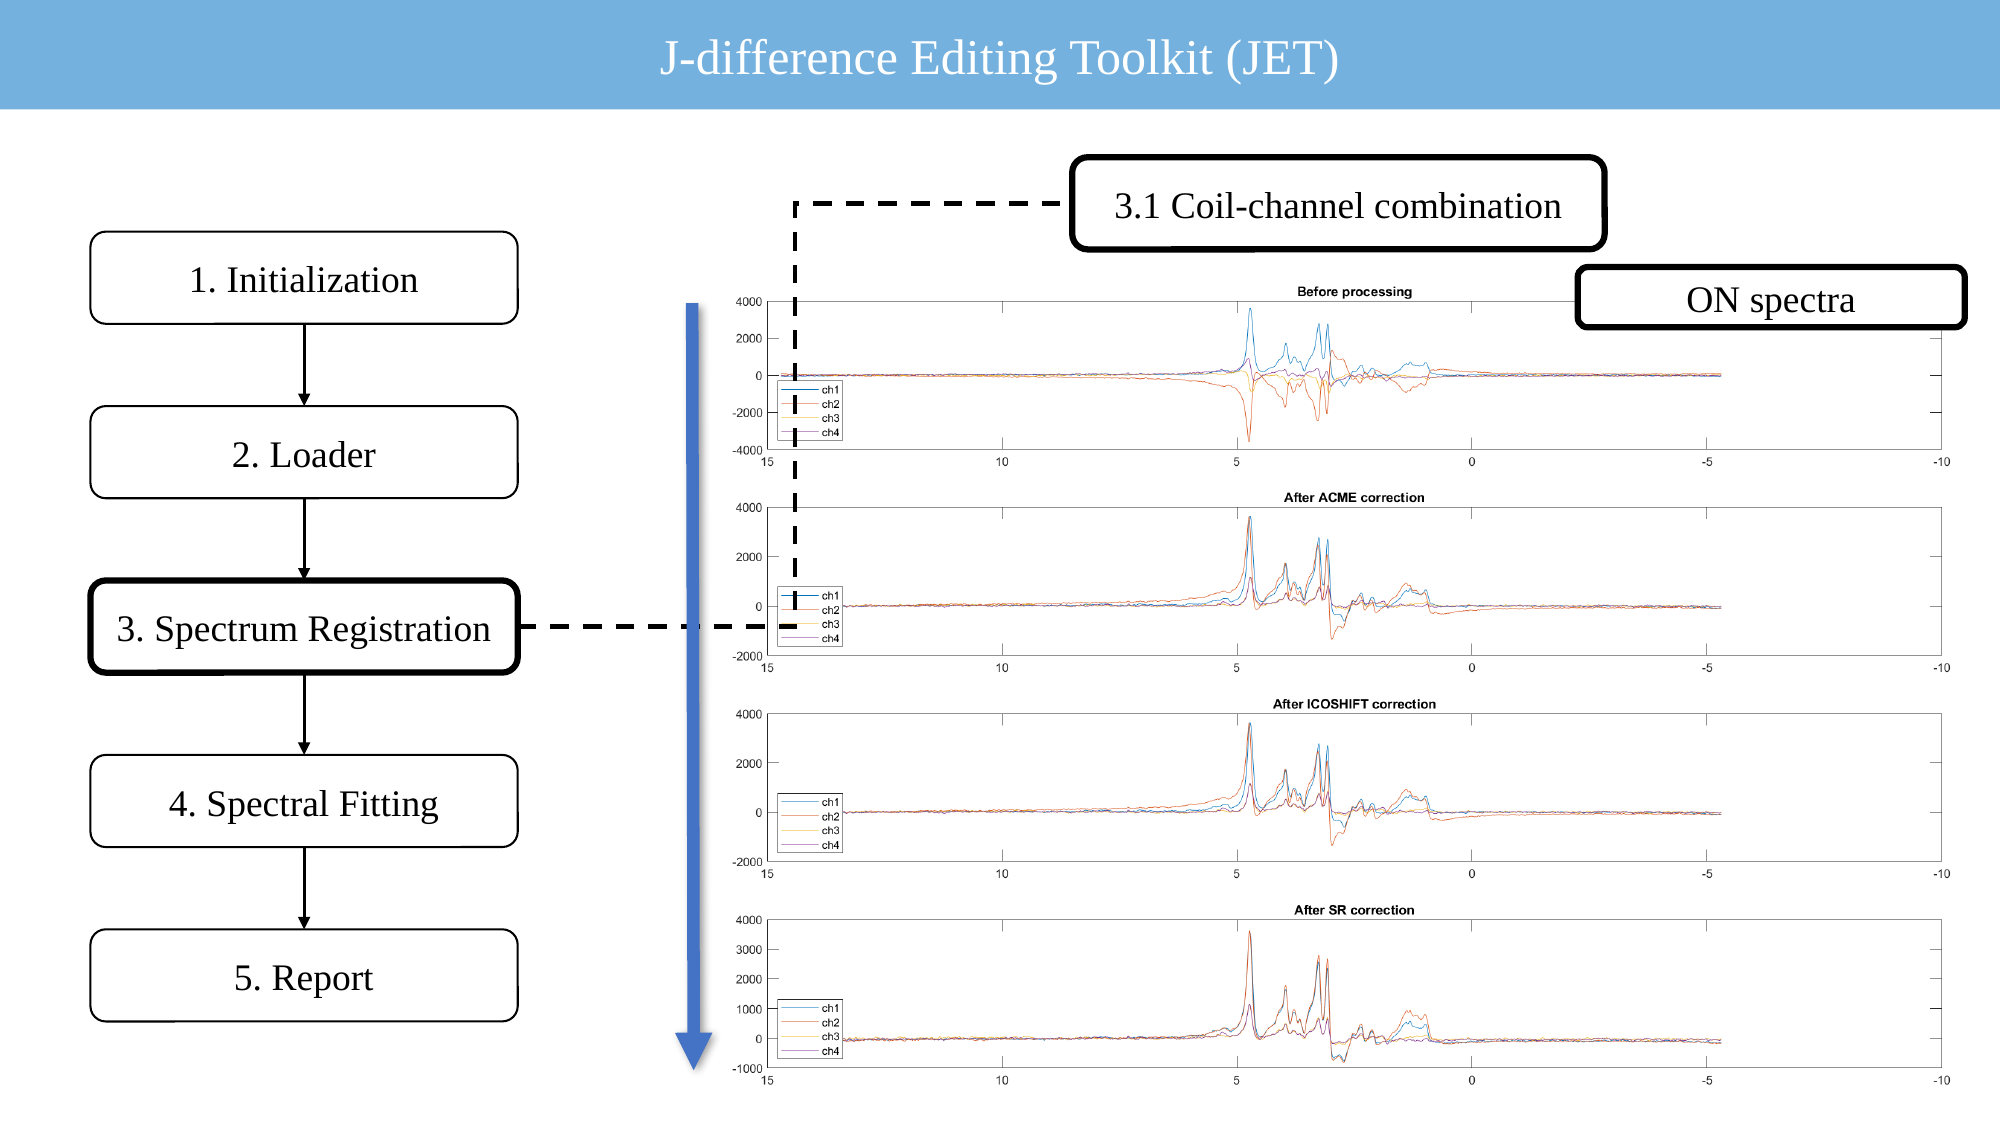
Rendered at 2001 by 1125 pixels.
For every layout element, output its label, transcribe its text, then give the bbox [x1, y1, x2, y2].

text_box 4. Spectral Fitting [89, 753, 519, 849]
text_box J-difference Editing Toolkit (JET) [0, 0, 2000, 110]
text_box ON spectra [1576, 266, 1966, 276]
text_box 5. Report [89, 928, 519, 1023]
text_box 3. Spectrum Registration [89, 579, 519, 674]
text_box 3.1 Coil-channel combination [1071, 156, 1606, 251]
text_box 2. Loader [89, 405, 517, 500]
picture [720, 276, 1979, 1093]
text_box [517, 203, 1073, 627]
text_box 1. Initialization [89, 230, 517, 325]
